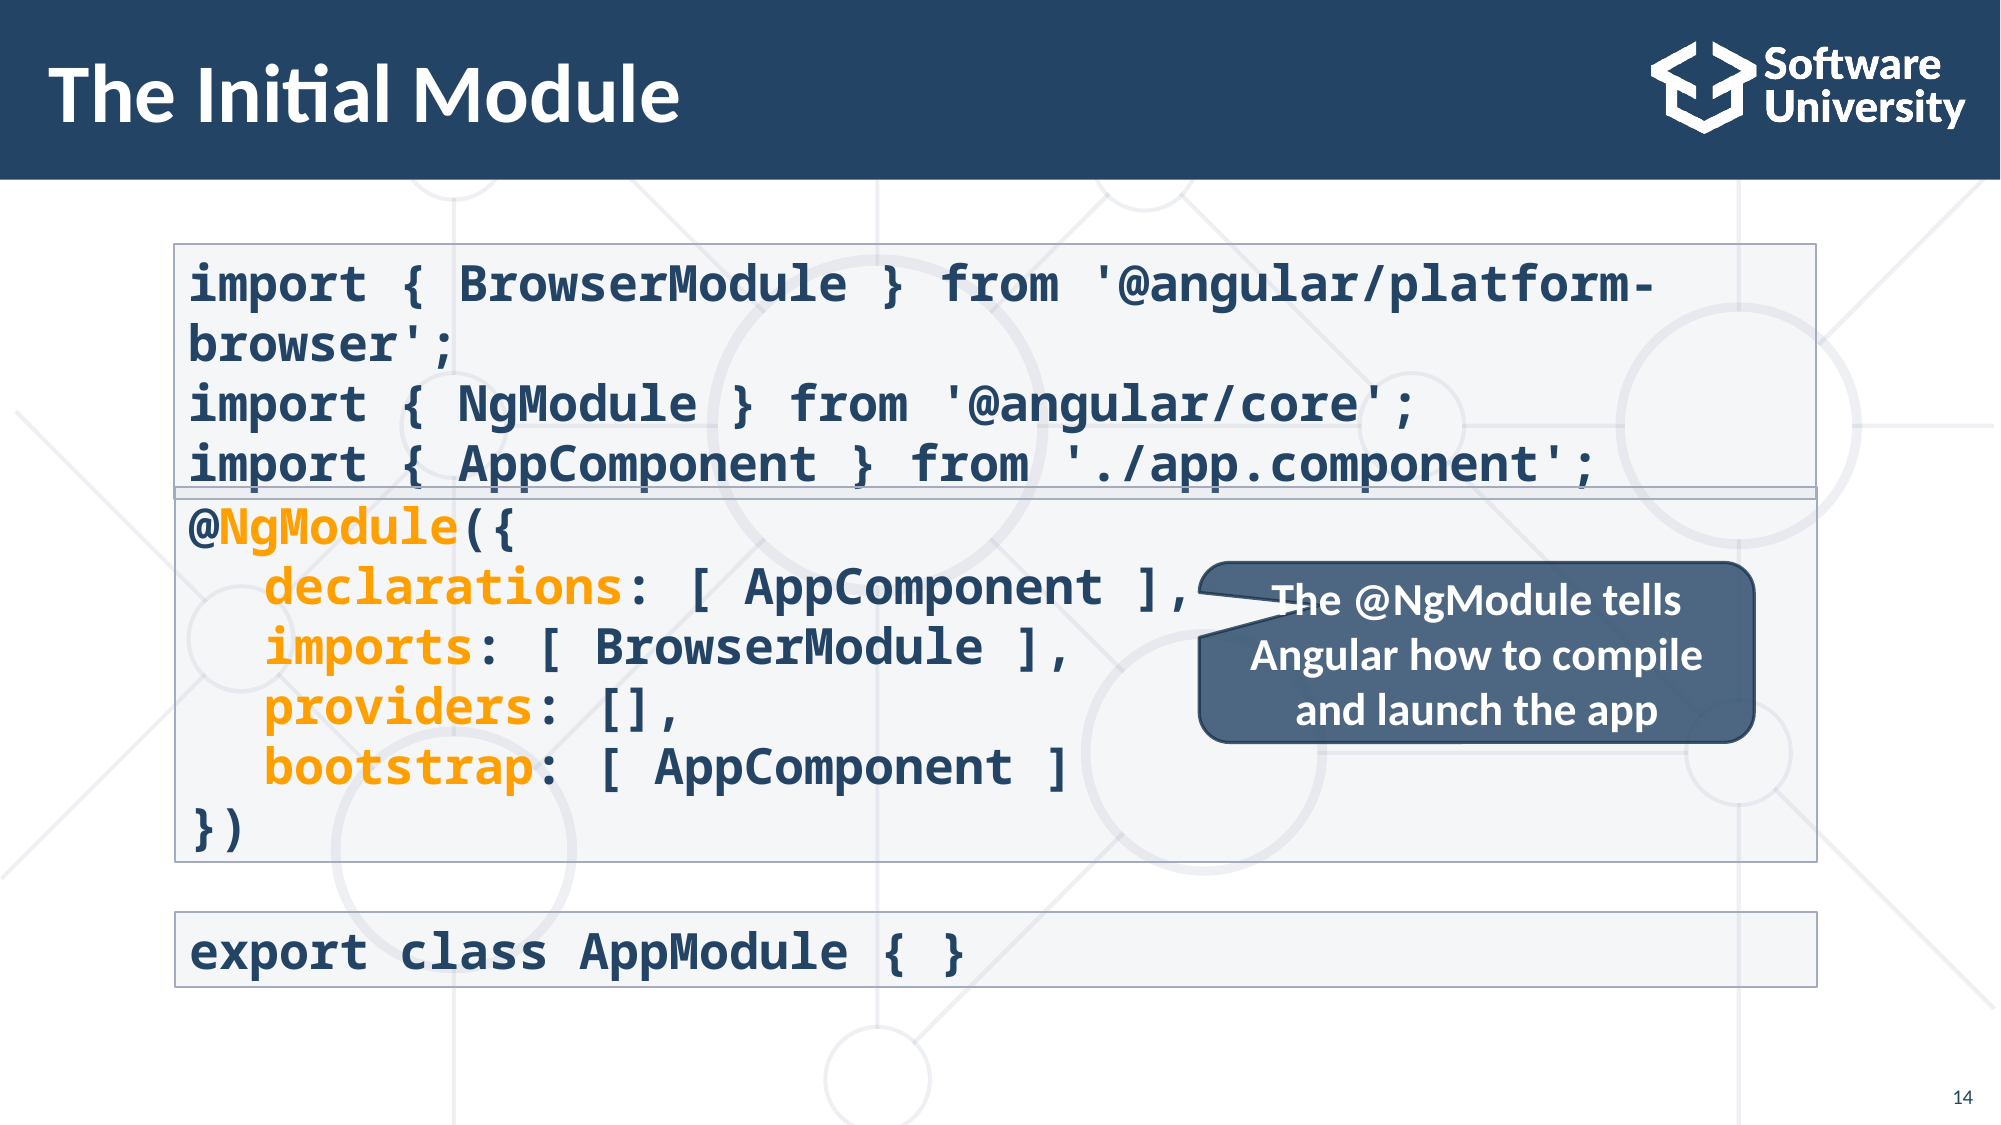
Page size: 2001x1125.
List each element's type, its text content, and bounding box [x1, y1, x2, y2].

text_box @NgModule({ declarations: [ AppComponent ], imports: [ BrowserModule ], providers: [], bootstrap: [ AppComponent ] }) [174, 487, 1818, 863]
slide_number 14 [1927, 1067, 1989, 1117]
text_box import { BrowserModule } from '@angular/platform-browser'; import { NgModule } from '@angular/core'; import { AppComponent } from './app.component'; [173, 244, 1817, 499]
picture [1651, 41, 1966, 134]
text_box export class AppModule { } [174, 912, 1818, 988]
title The Initial Module [31, 16, 1625, 162]
text_box The @NgModule tells Angular how to compile and launch the app [1197, 560, 1757, 745]
